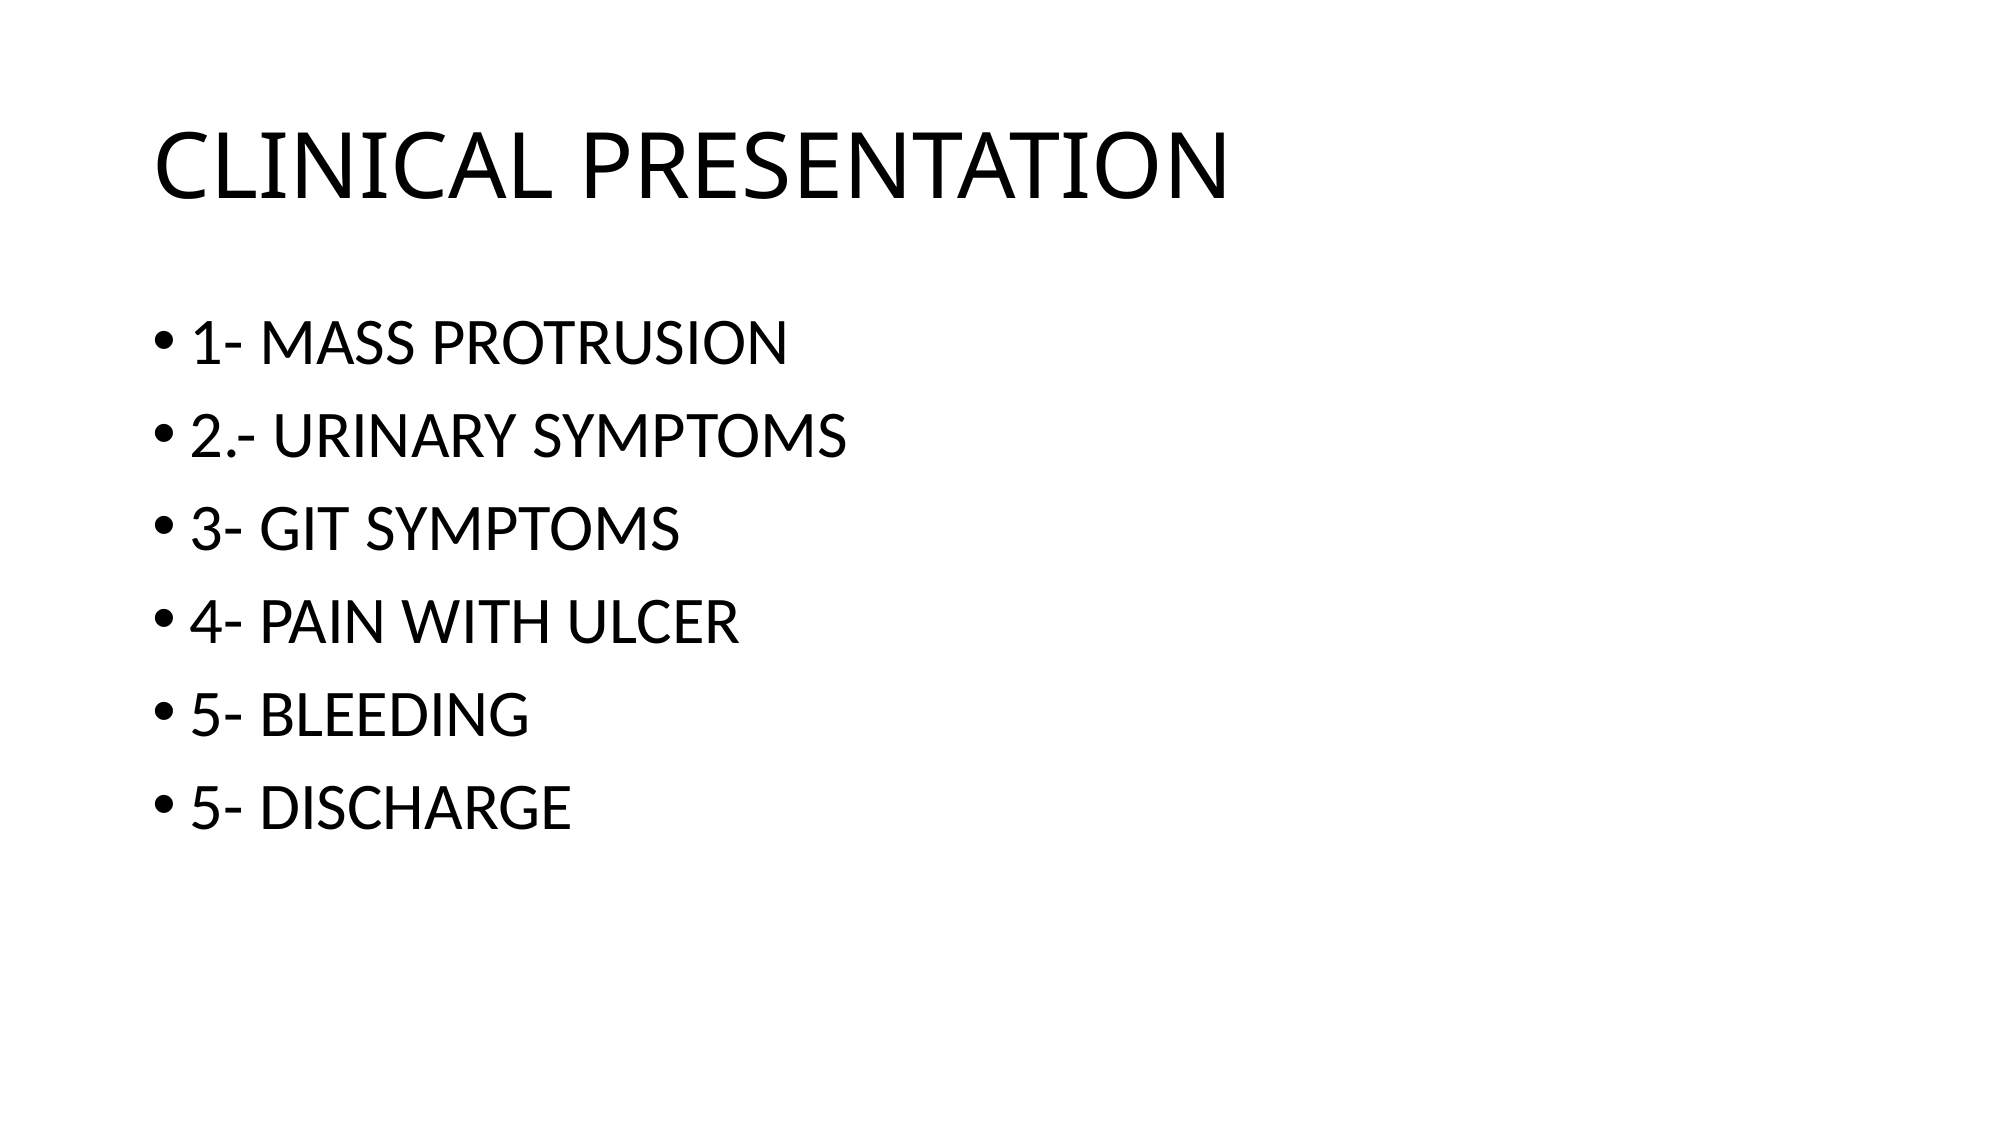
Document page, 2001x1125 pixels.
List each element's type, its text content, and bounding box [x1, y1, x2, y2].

list 1- MASS PROTRUSION 2.- URINARY SYMPTOMS 3- GIT SYMPTOMS 4- PAIN WITH ULCER 5- BLEEDING 5- DISCHARGE [137, 299, 1863, 1014]
title CLINICAL PRESENTATION [137, 59, 1863, 278]
